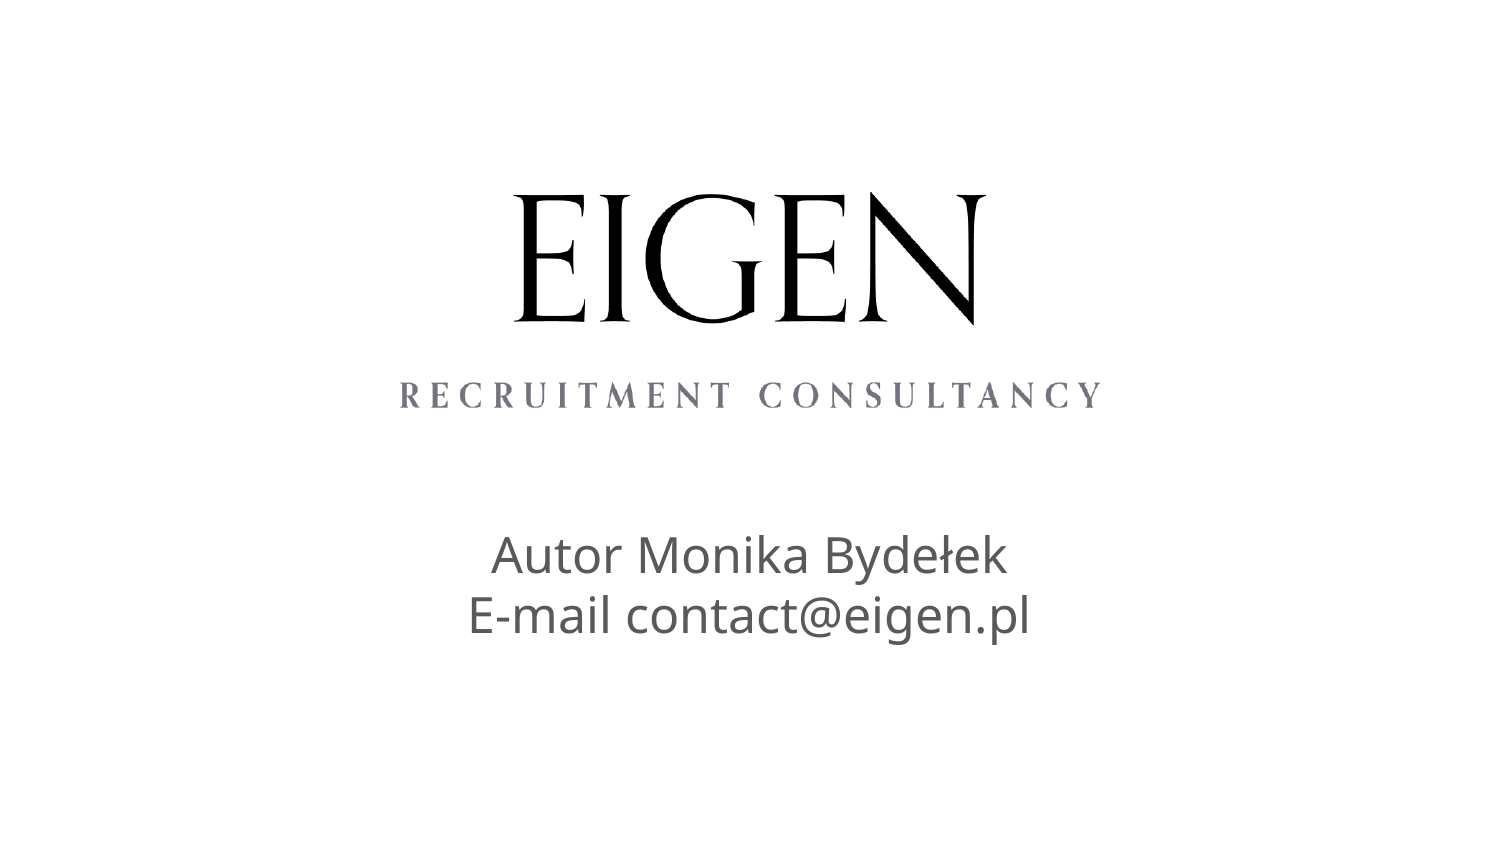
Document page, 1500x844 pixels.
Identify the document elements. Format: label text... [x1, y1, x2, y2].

title Autor Monika Bydełek E-mail contact@eigen.pl [51, 508, 1449, 603]
picture [400, 192, 1100, 408]
